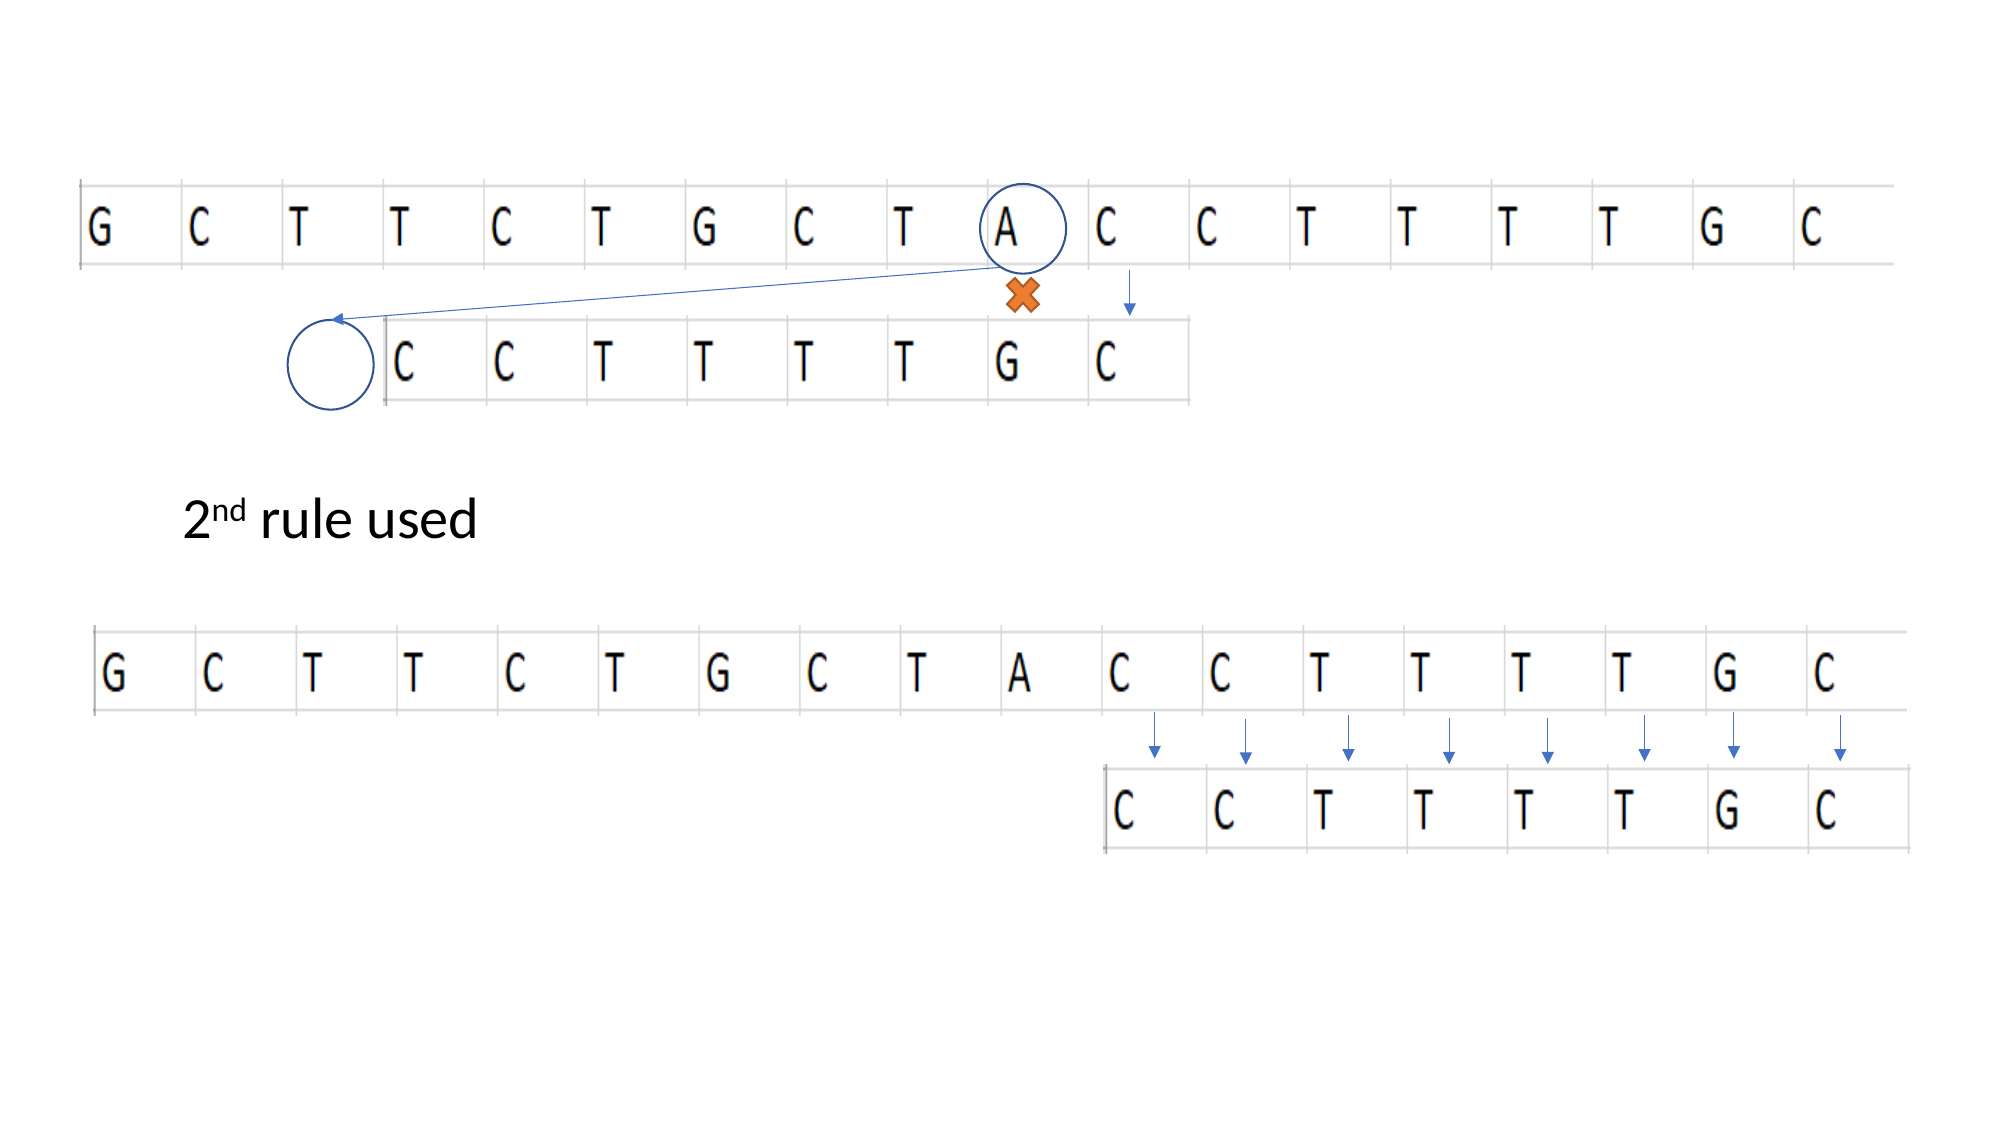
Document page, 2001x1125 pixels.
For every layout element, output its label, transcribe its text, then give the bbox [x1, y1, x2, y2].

text_box 2nd rule used [167, 473, 618, 558]
picture [93, 625, 1907, 716]
picture [79, 179, 1894, 270]
picture [1103, 764, 1911, 854]
text_box [1005, 276, 1041, 314]
picture [383, 315, 1191, 406]
text_box [286, 318, 375, 411]
text_box [1003, 270, 1043, 275]
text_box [330, 267, 1000, 320]
